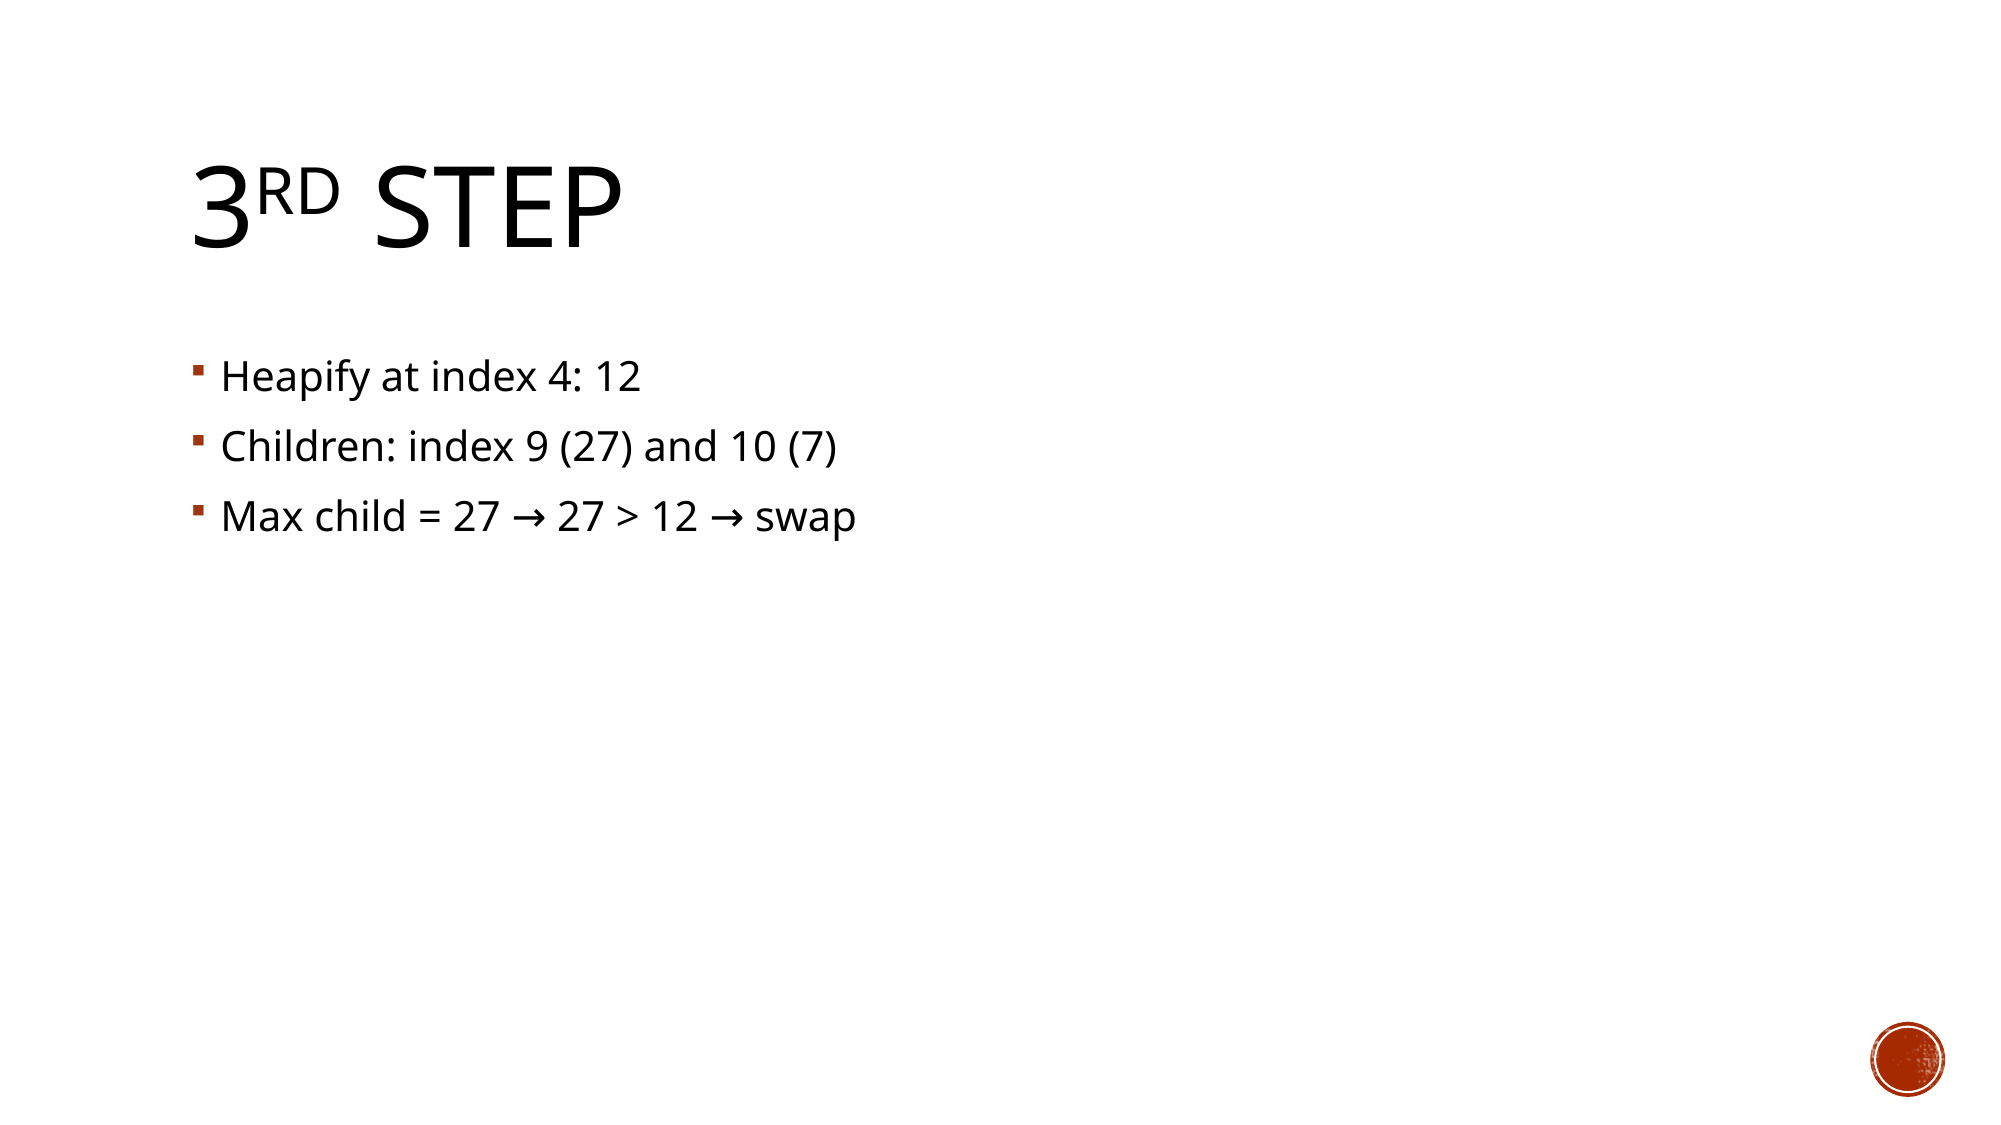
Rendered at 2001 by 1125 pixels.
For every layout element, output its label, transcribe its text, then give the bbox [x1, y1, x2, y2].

list Heapify at index 4: 12 Children: index 9 (27) and 10 (7) Max child = 27 → 27 > 12 → swap [175, 348, 1826, 1013]
title 3rd step [175, 79, 1826, 344]
